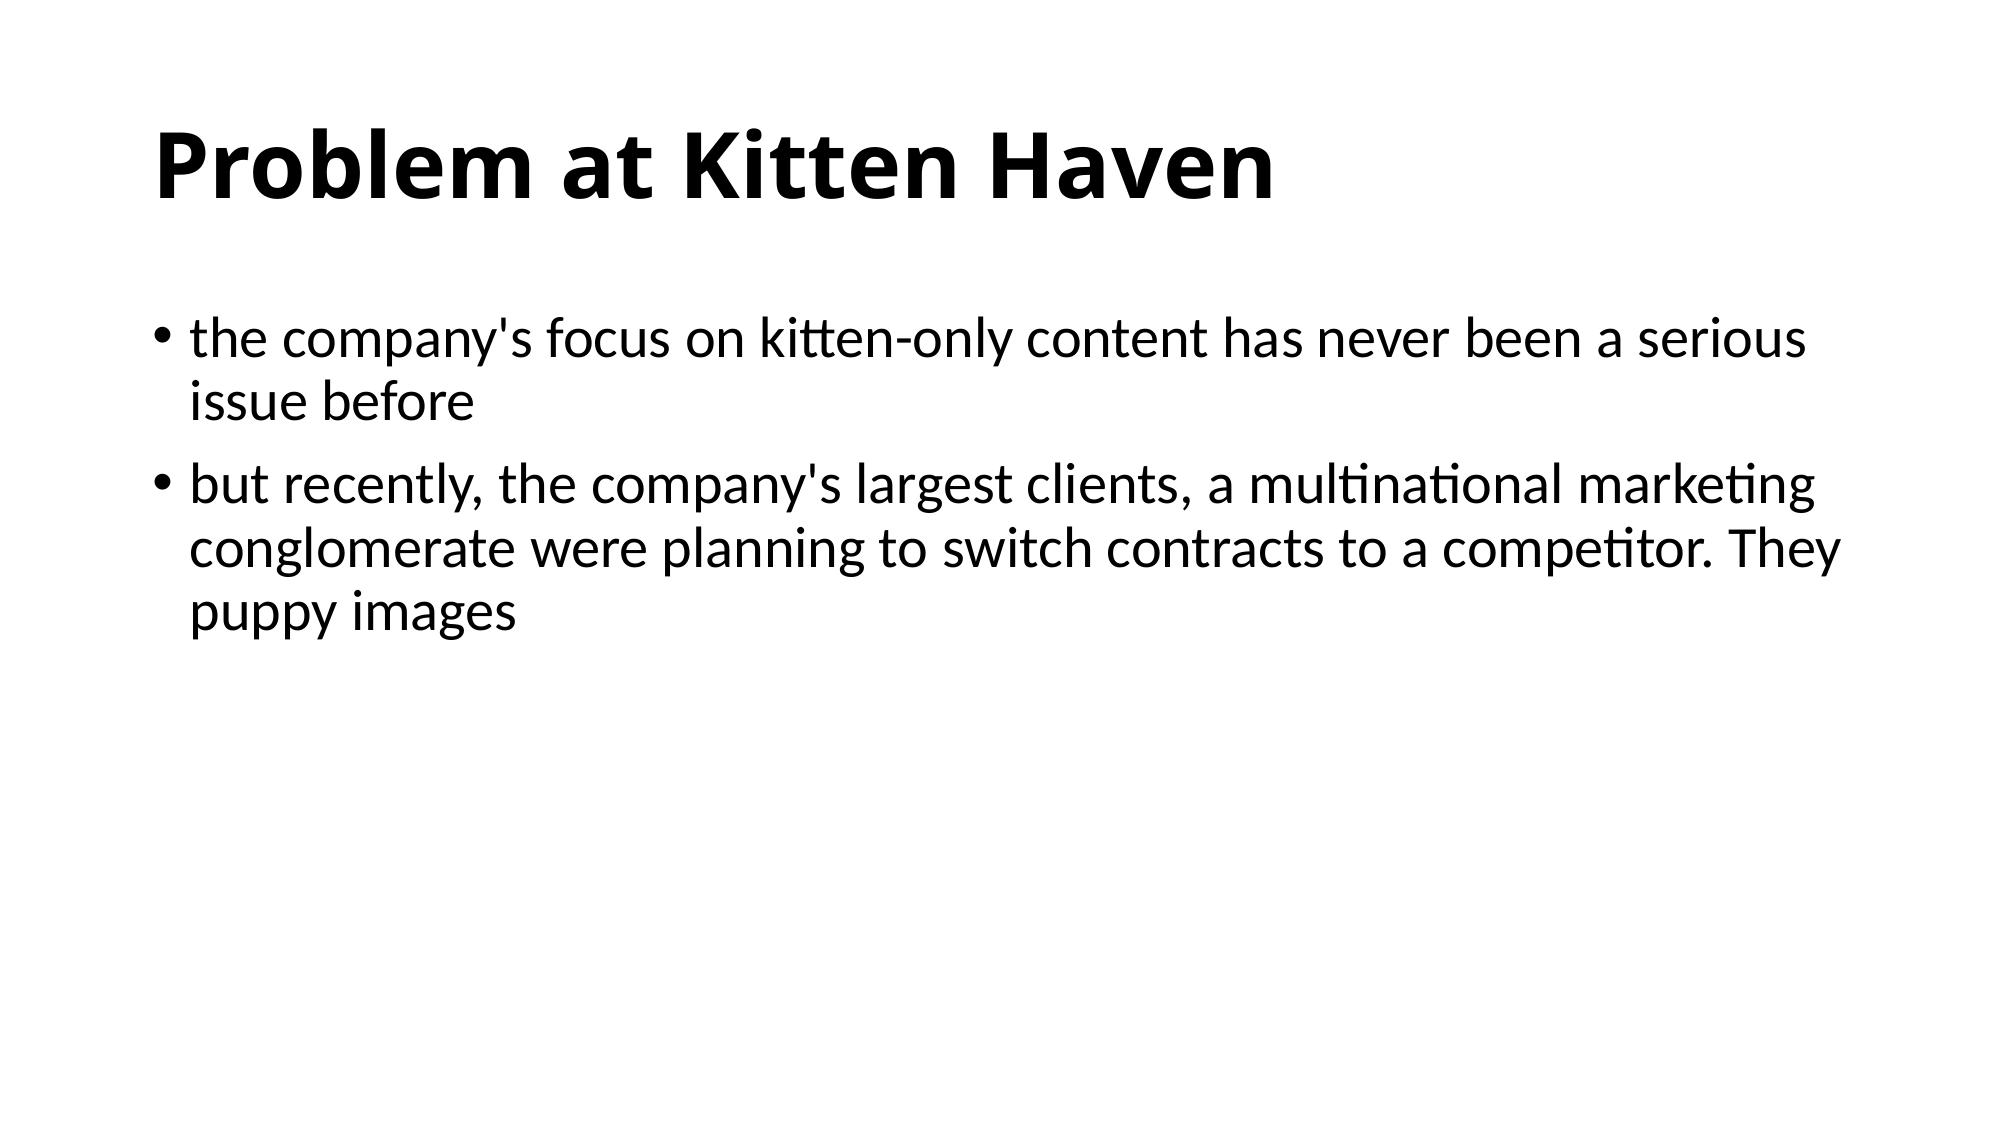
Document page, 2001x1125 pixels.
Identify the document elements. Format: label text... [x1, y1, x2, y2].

list the company's focus on kitten-only content has never been a serious issue before but recently, the company's largest clients, a multinational marketing conglomerate were planning to switch contracts to a competitor. They puppy images [137, 299, 1863, 1014]
title Problem at Kitten Haven [137, 59, 1863, 278]
